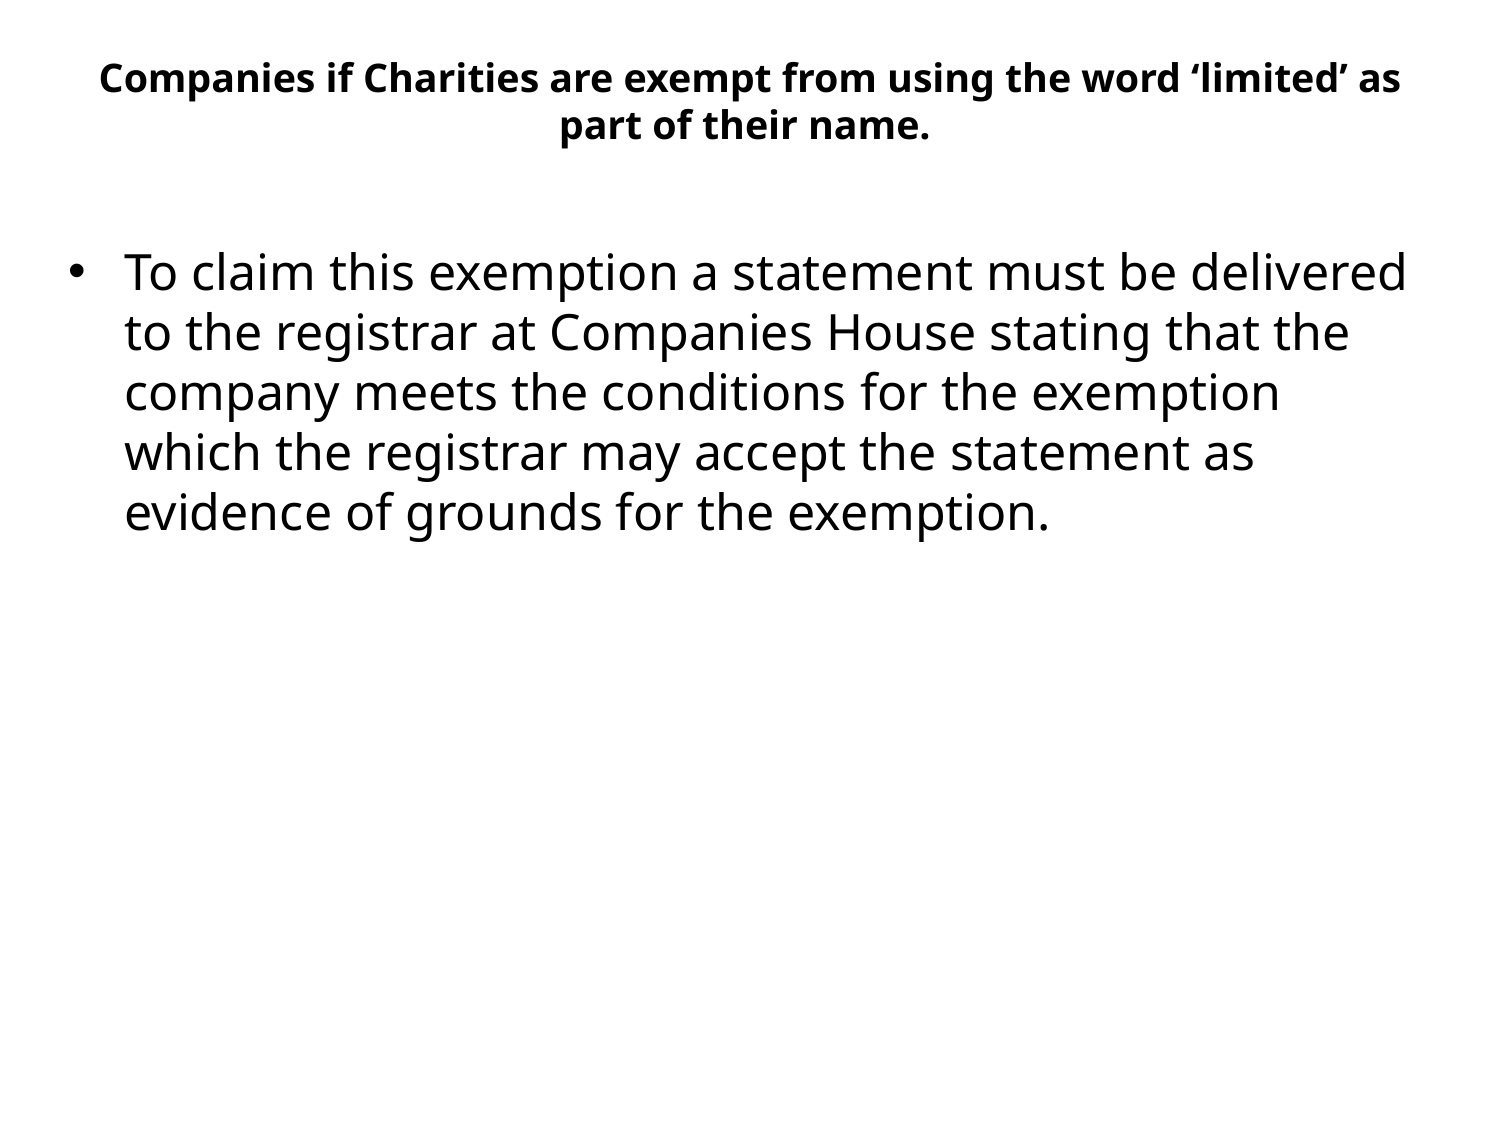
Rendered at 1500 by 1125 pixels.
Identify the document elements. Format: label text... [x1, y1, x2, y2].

list To claim this exemption a statement must be delivered to the registrar at Companies House stating that the company meets the conditions for the exemption which the registrar may accept the statement as evidence of grounds for the exemption. [53, 232, 1425, 1005]
title Companies if Charities are exempt from using the word ‘limited’ as part of their name. [75, 45, 1425, 232]
